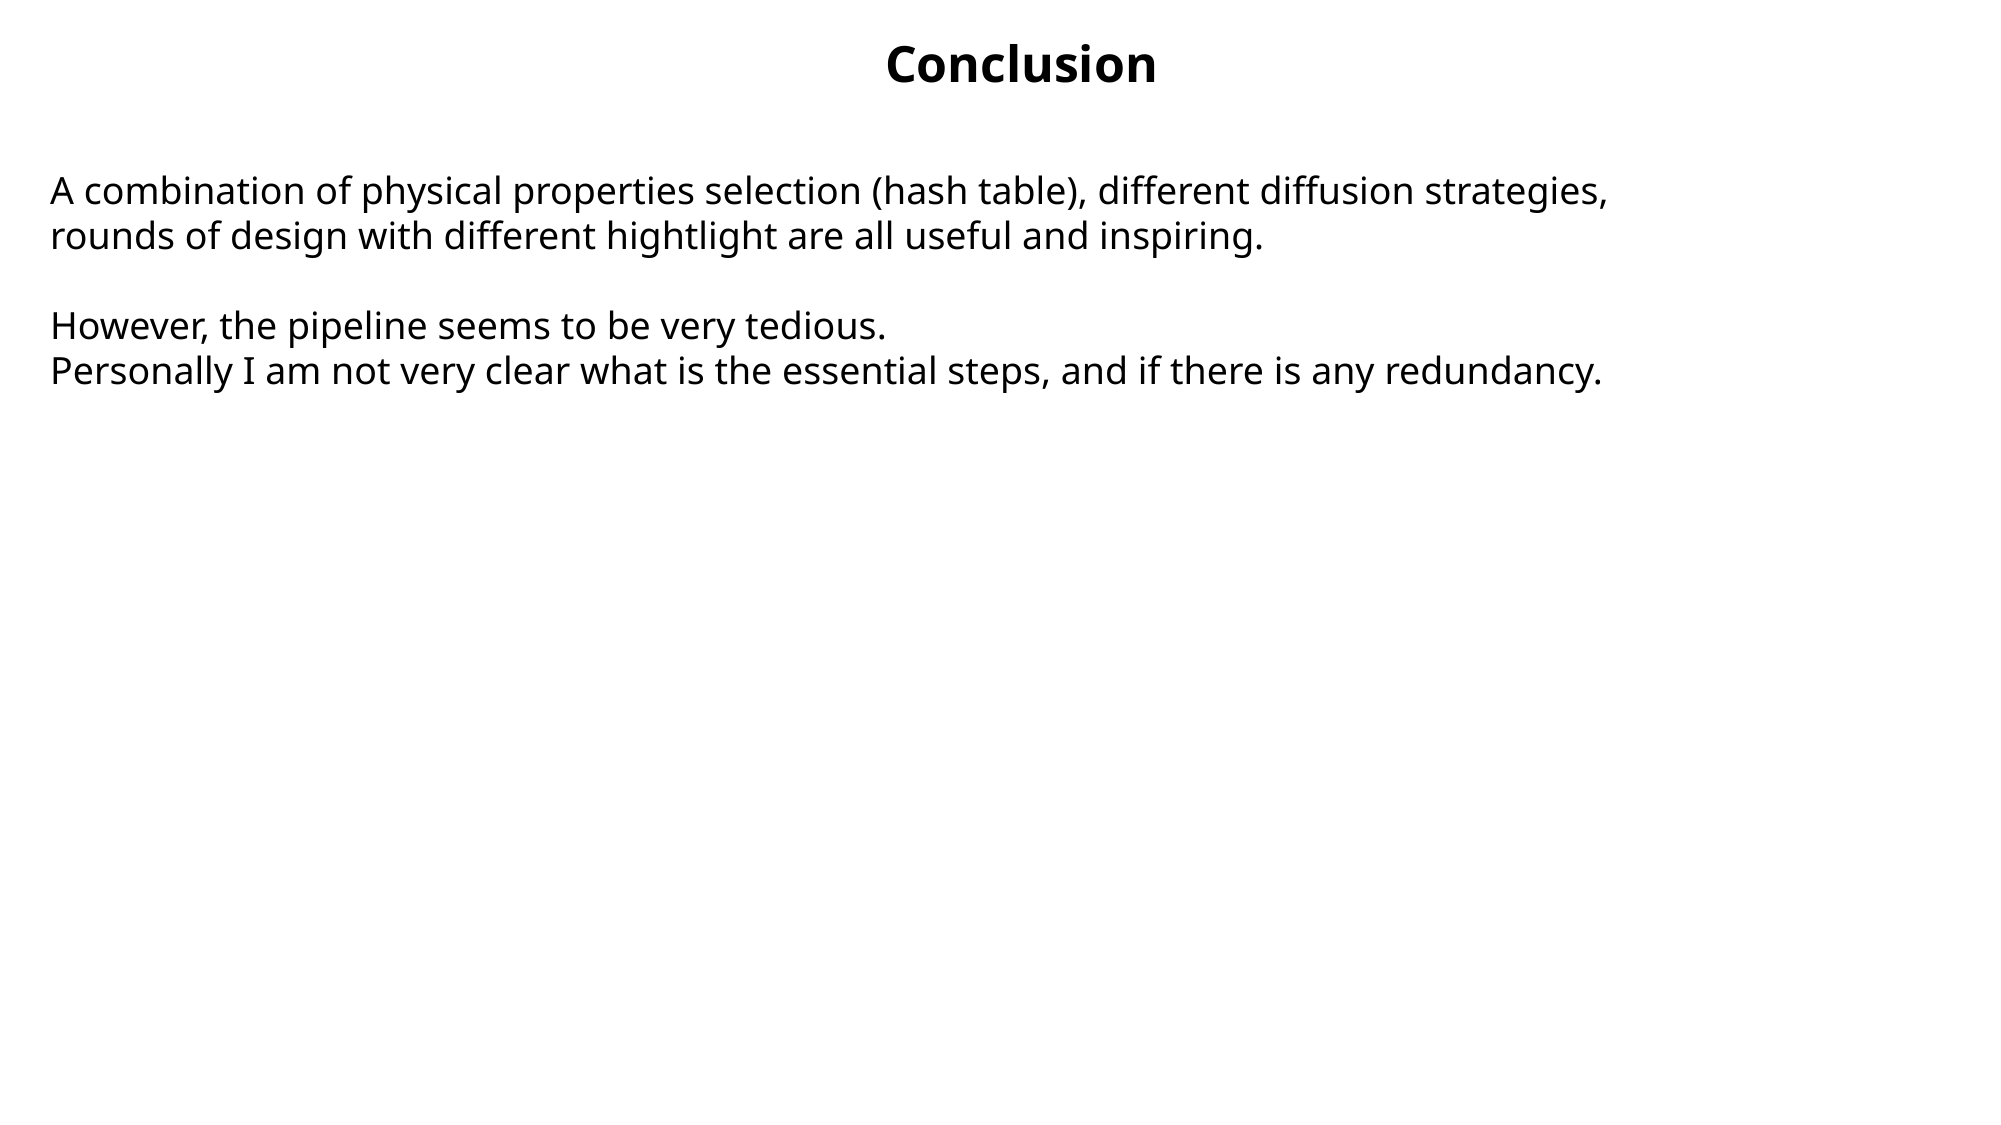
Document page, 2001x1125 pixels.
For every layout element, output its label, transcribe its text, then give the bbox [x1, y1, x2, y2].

text_box A combination of physical properties selection (hash table), different diffusion strategies, rounds of design with different hightlight are all useful and inspiring. However, the pipeline seems to be very tedious. Personally I am not very clear what is the essential steps, and if there is any redundancy. [35, 159, 1635, 400]
text_box Conclusion [870, 24, 1173, 100]
